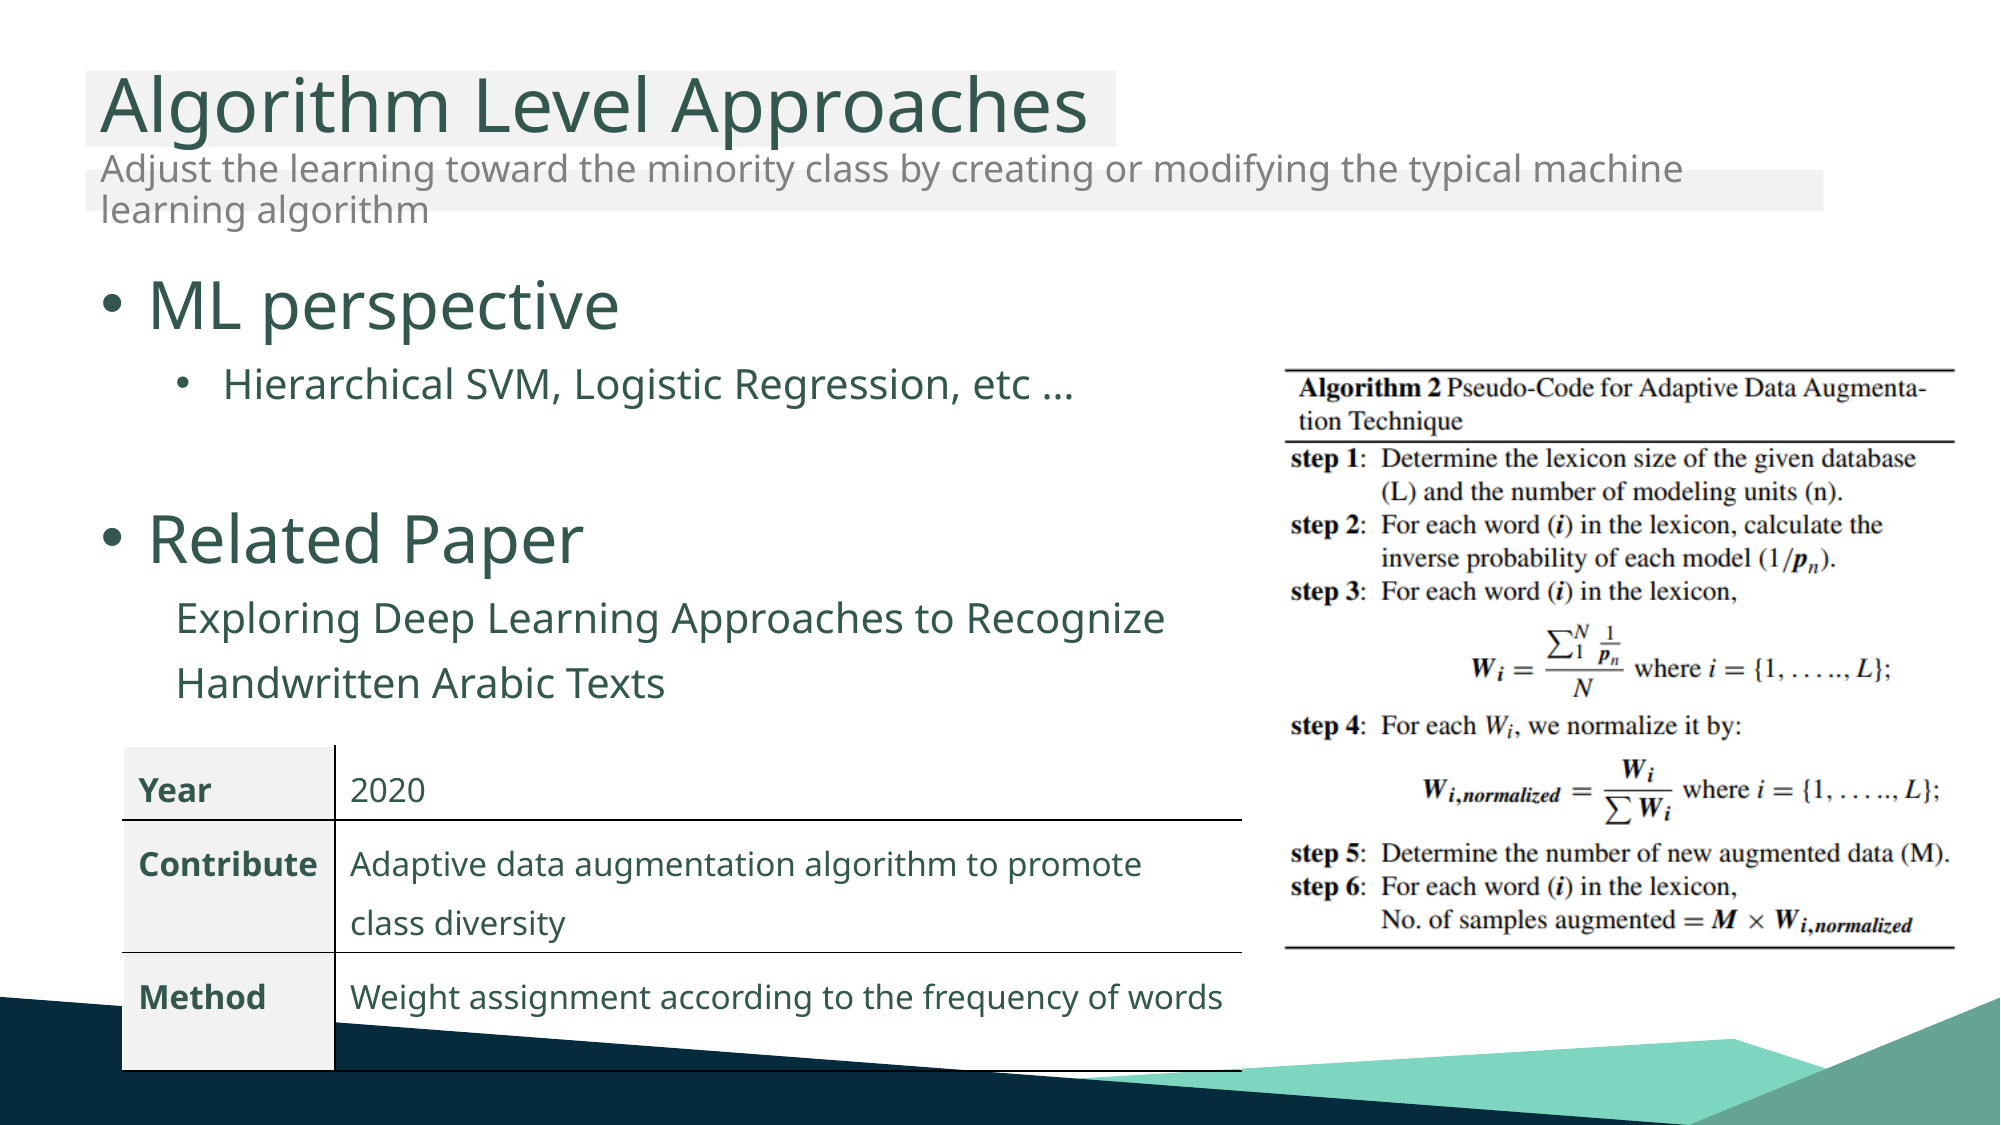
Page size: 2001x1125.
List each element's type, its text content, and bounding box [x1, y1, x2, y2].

text_box ML perspective Hierarchical SVM, Logistic Regression, etc … Related Paper Exploring Deep Learning Approaches to Recognize Handwritten Arabic Texts [85, 231, 1898, 909]
text_box Adjust the learning toward the minority class by creating or modifying the typical machine learning algorithm [85, 169, 1824, 212]
table_cell Adaptive data augmentation algorithm to promote class diversity [336, 821, 1240, 952]
picture [1278, 361, 1966, 960]
table_cell Method [124, 953, 334, 1070]
table_header 2020 [336, 747, 1240, 819]
text_box Algorithm Level Approaches [85, 70, 1117, 147]
table_cell Contribute [124, 821, 334, 952]
table_header Year [124, 747, 334, 819]
table_cell Weight assignment according to the frequency of words [336, 953, 1240, 1070]
